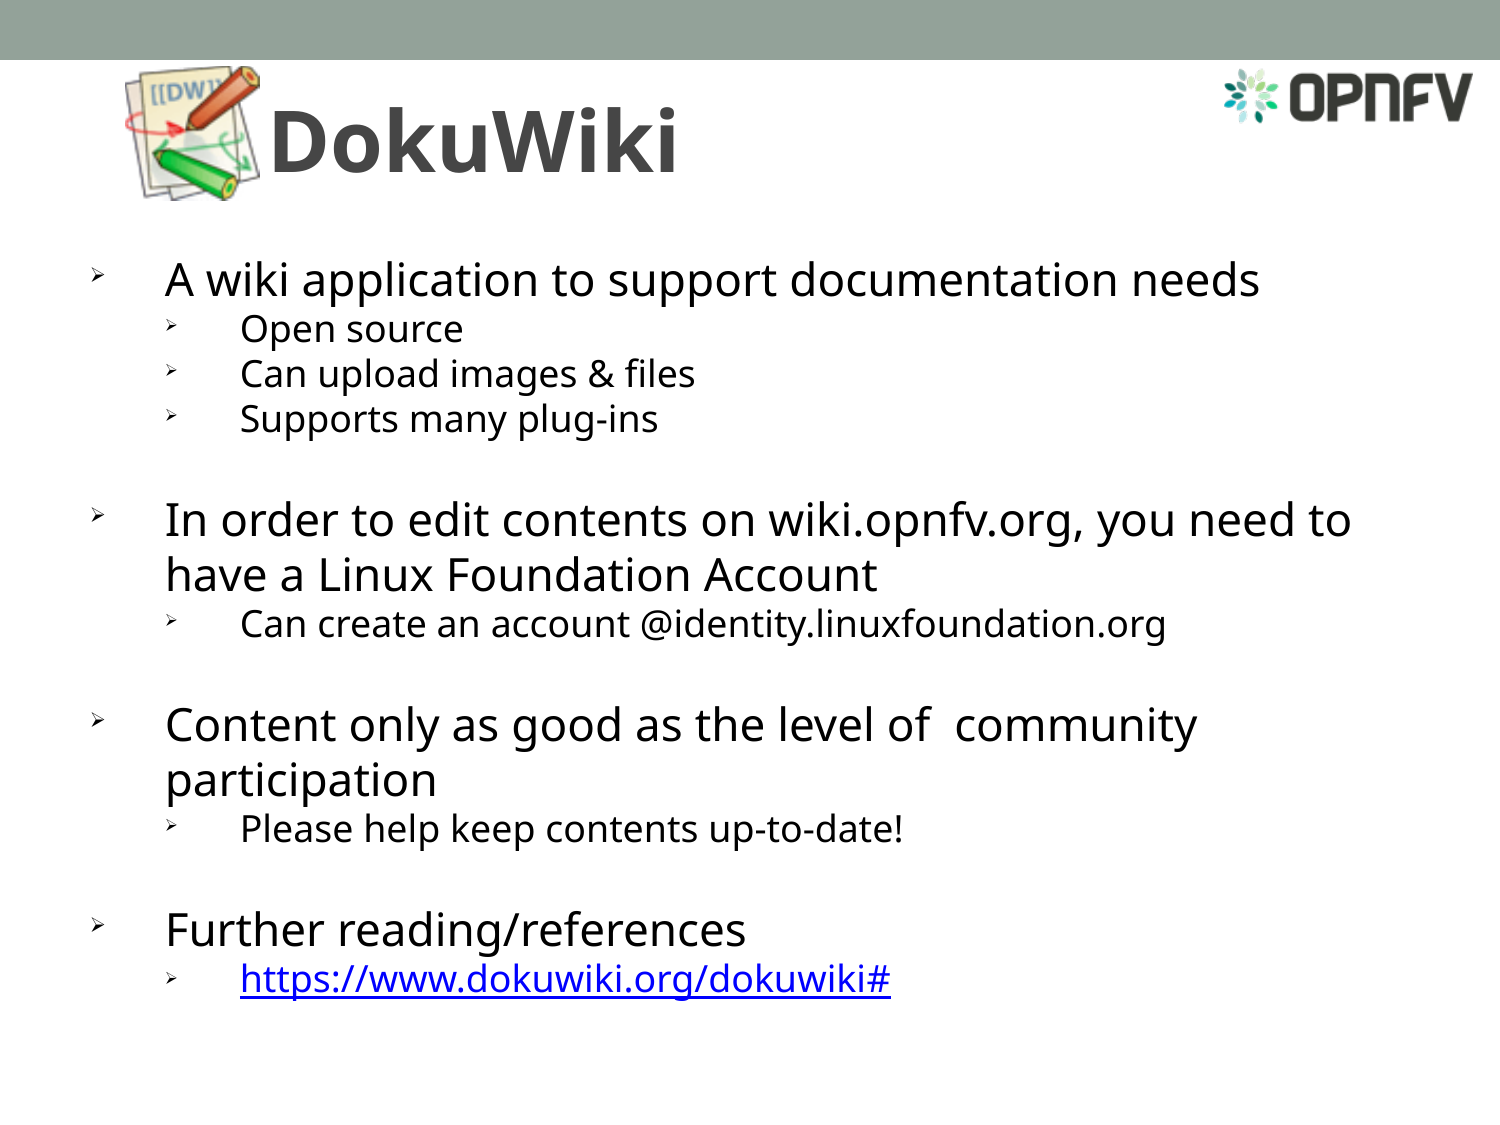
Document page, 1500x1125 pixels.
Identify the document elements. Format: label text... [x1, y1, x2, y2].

text_box DokuWiki [75, 45, 1425, 233]
picture [1224, 42, 1473, 156]
text_box A wiki application to support documentation needs Open source Can upload images & files Supports many plug-ins In order to edit contents on wiki.opnfv.org, you need to have a Linux Foundation Account Can create an account @identity.linuxfoundation.org Content only as good as the level of community participation Please help keep contents up-to-date! Further reading/references https://www.dokuwiki.org/dokuwiki# [75, 243, 1425, 986]
picture [125, 66, 260, 201]
